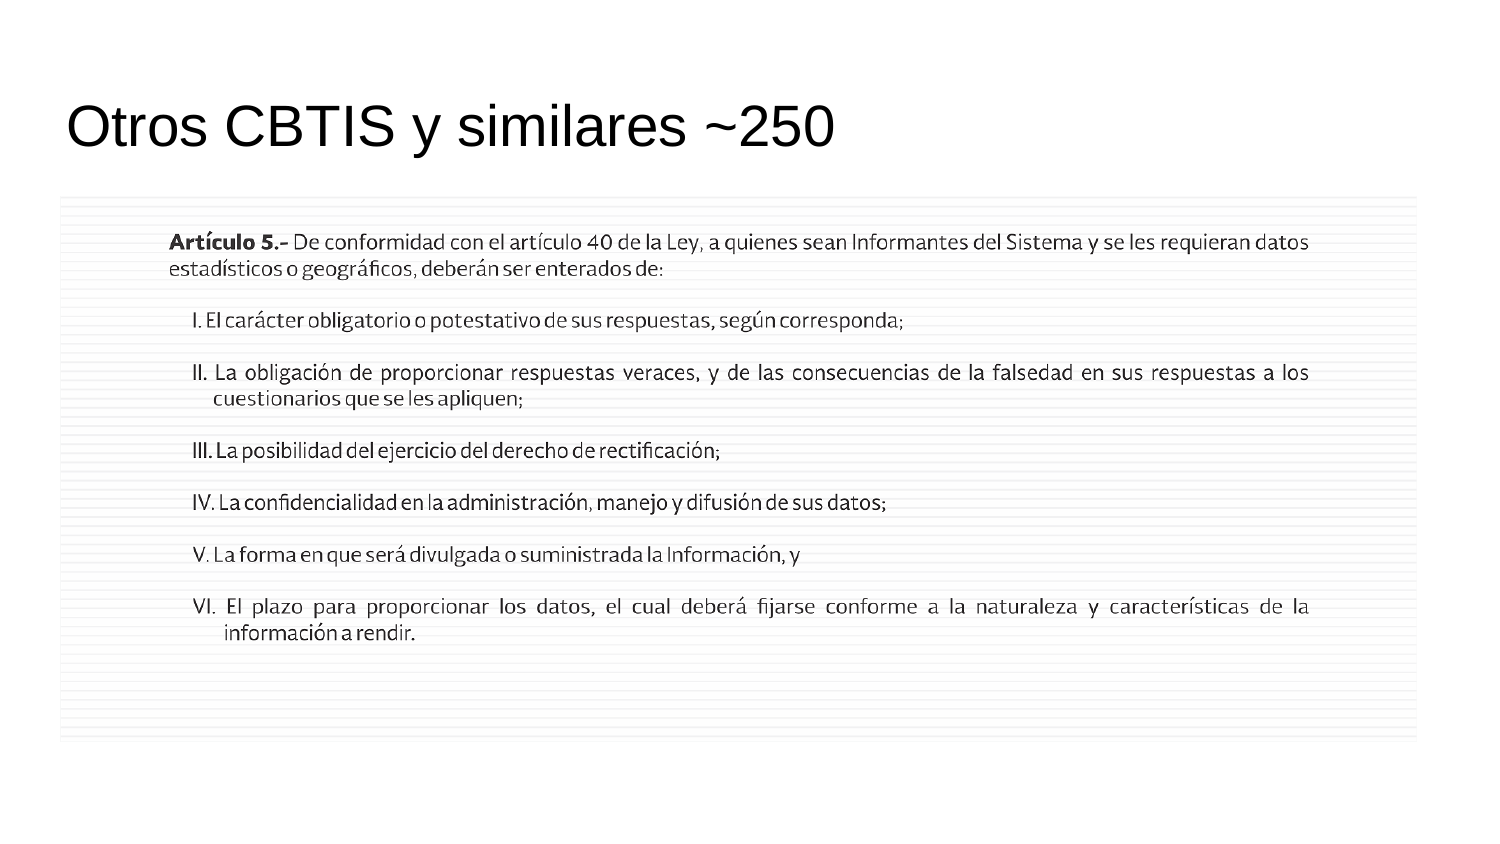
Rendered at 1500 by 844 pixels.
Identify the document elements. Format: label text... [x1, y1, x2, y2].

title Otros CBTIS y similares ~250 [51, 72, 1449, 167]
picture [60, 196, 1417, 742]
